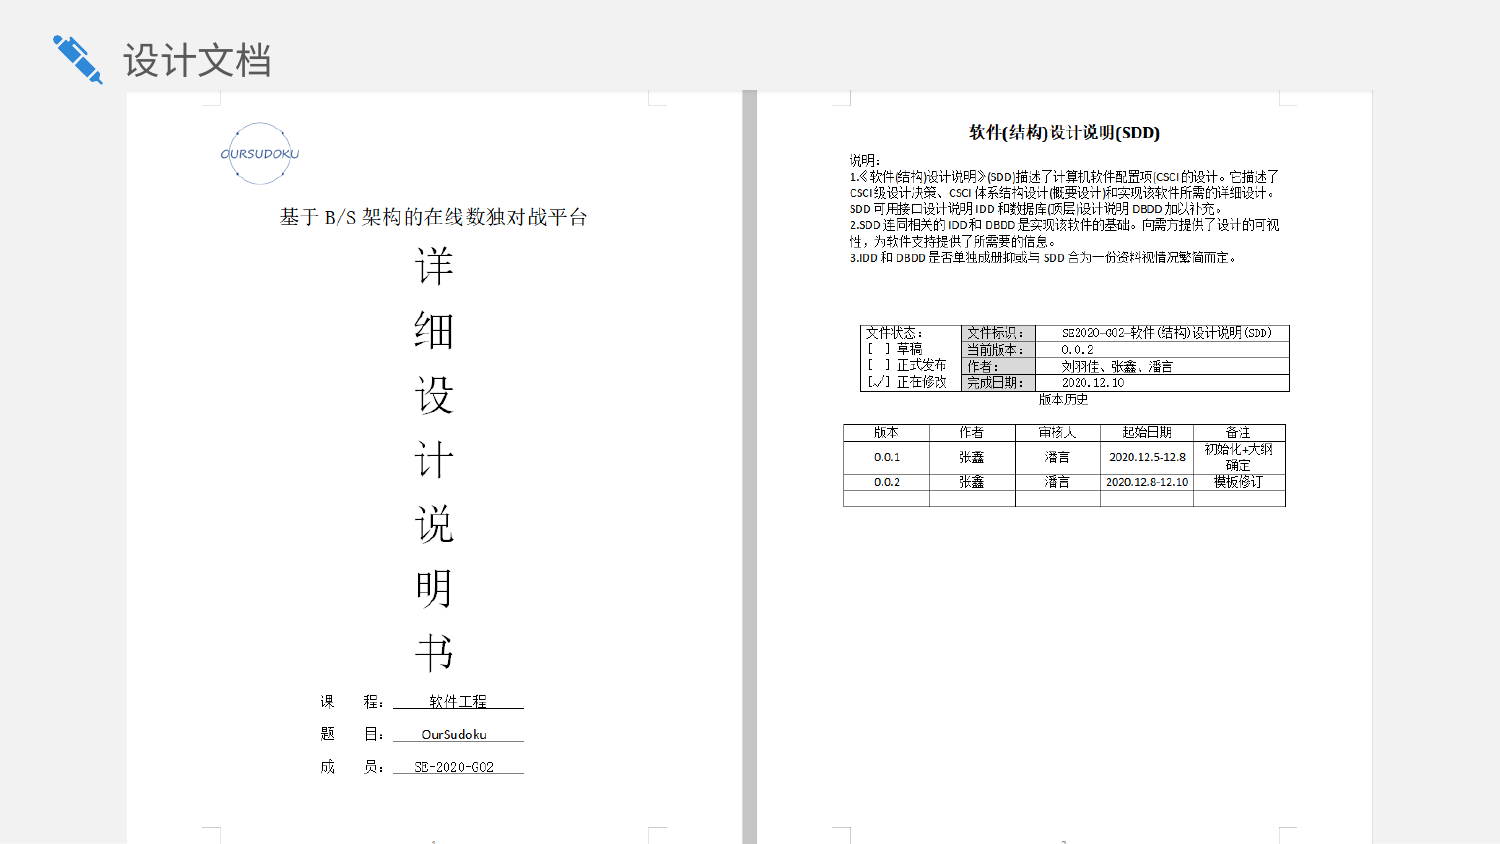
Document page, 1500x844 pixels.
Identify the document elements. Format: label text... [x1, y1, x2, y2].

text_box 设计文档 [122, 28, 1152, 91]
picture [126, 90, 1374, 844]
